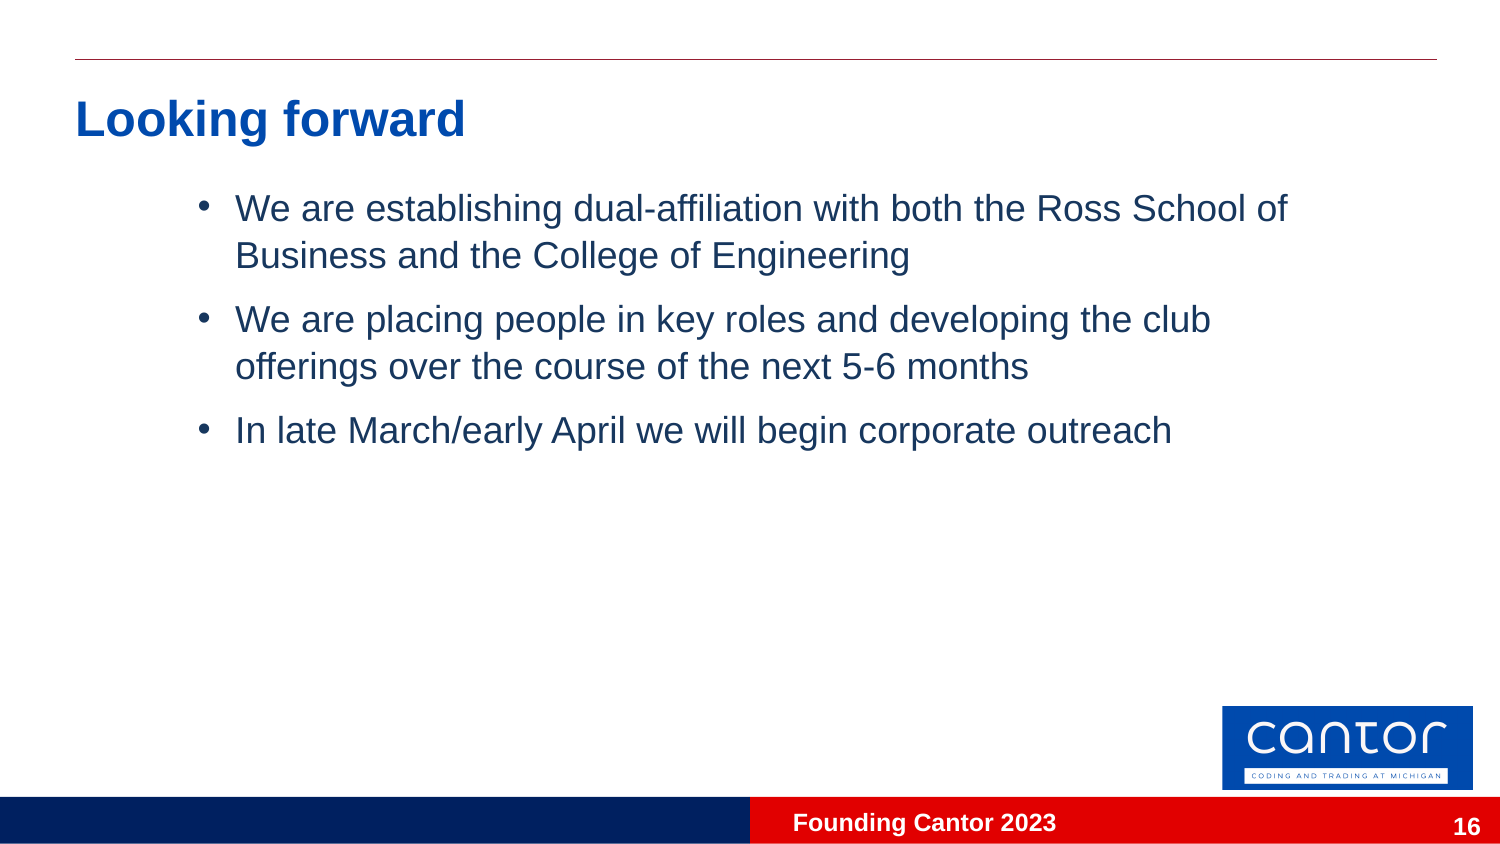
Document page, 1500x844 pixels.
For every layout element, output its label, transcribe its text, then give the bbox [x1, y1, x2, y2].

text_box 16 [1369, 803, 1496, 839]
list We are establishing dual-affiliation with both the Ross School of Business and the College of Engineering We are placing people in key roles and developing the club offerings over the course of the next 5-6 months In late March/early April we will begin corporate outreach [197, 181, 1323, 663]
picture [1222, 706, 1473, 790]
footer Founding Cantor 2023 [792, 803, 1318, 839]
title Looking forward [75, 77, 1438, 172]
